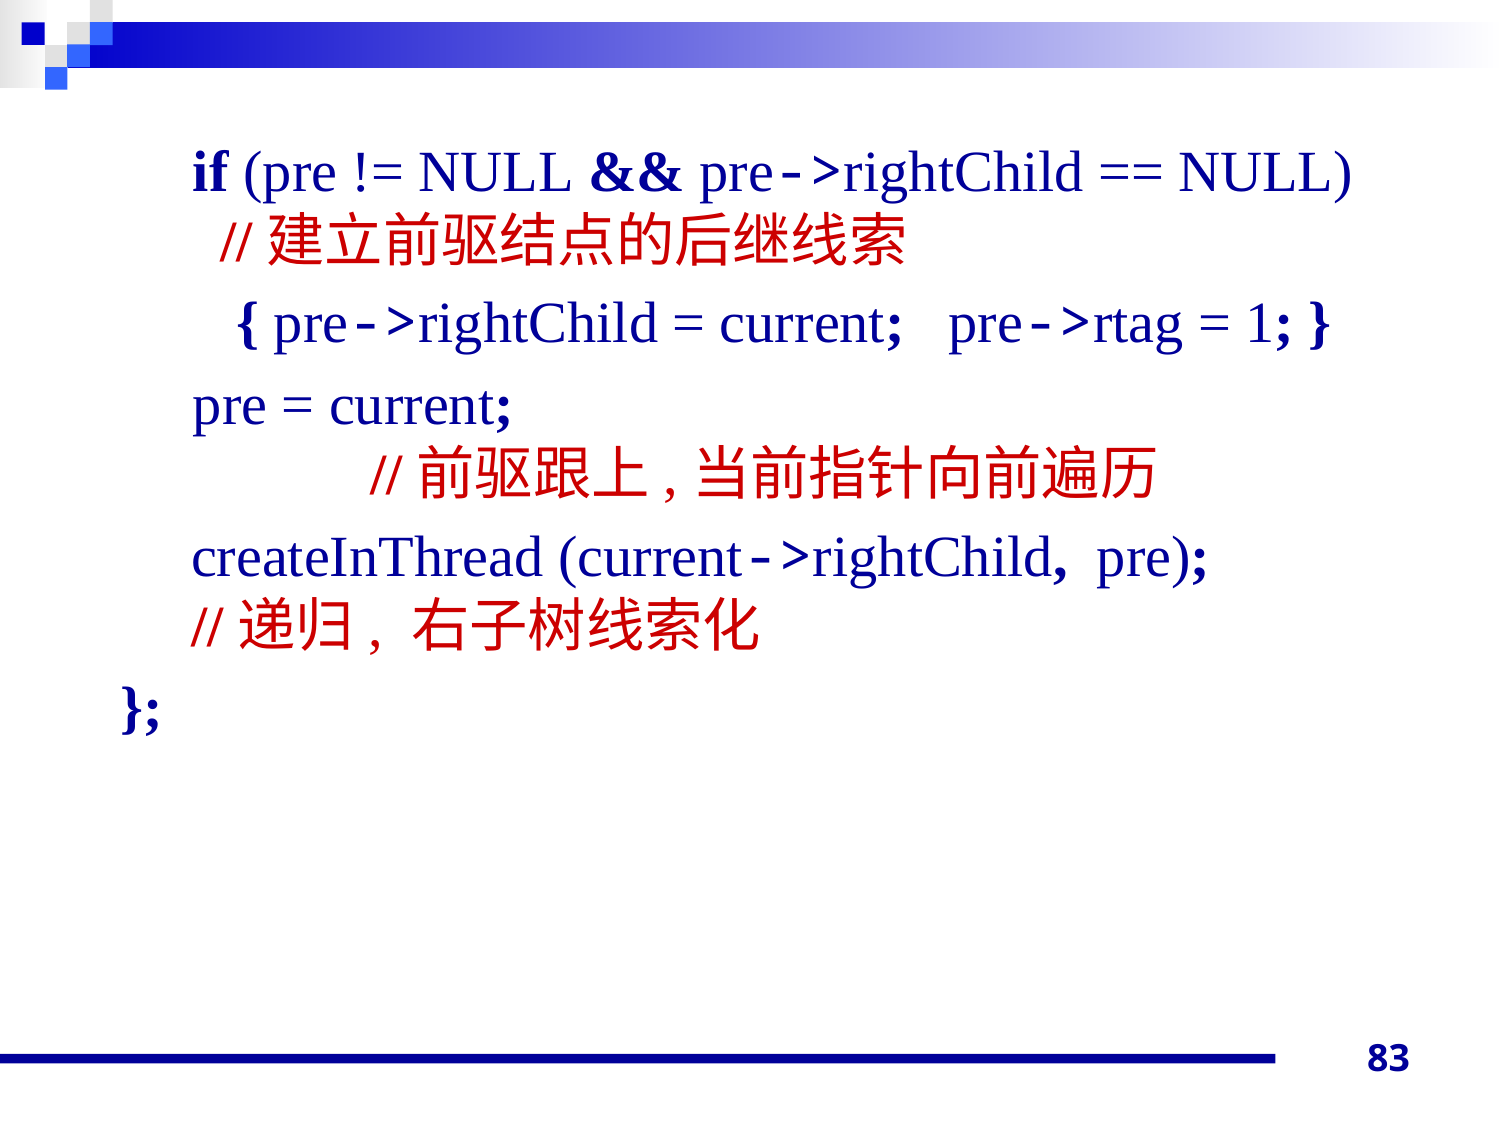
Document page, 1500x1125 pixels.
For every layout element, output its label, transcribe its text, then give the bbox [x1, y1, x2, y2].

text_box  1 B 0 [666, 22, 670, 67]
slide_number 83 [1074, 1017, 1425, 1093]
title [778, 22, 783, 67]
list if (pre != NULL && pre->rightChild == NULL) //建立前驱结点的后继线索 { pre->rightChild = current; pre->rtag = 1; } pre = current; //前驱跟上,当前指针向前遍历 createInThread (current->rightChild, pre); //递归, 右子树线索化 }; [105, 125, 1406, 1024]
text_box J [694, 22, 698, 67]
